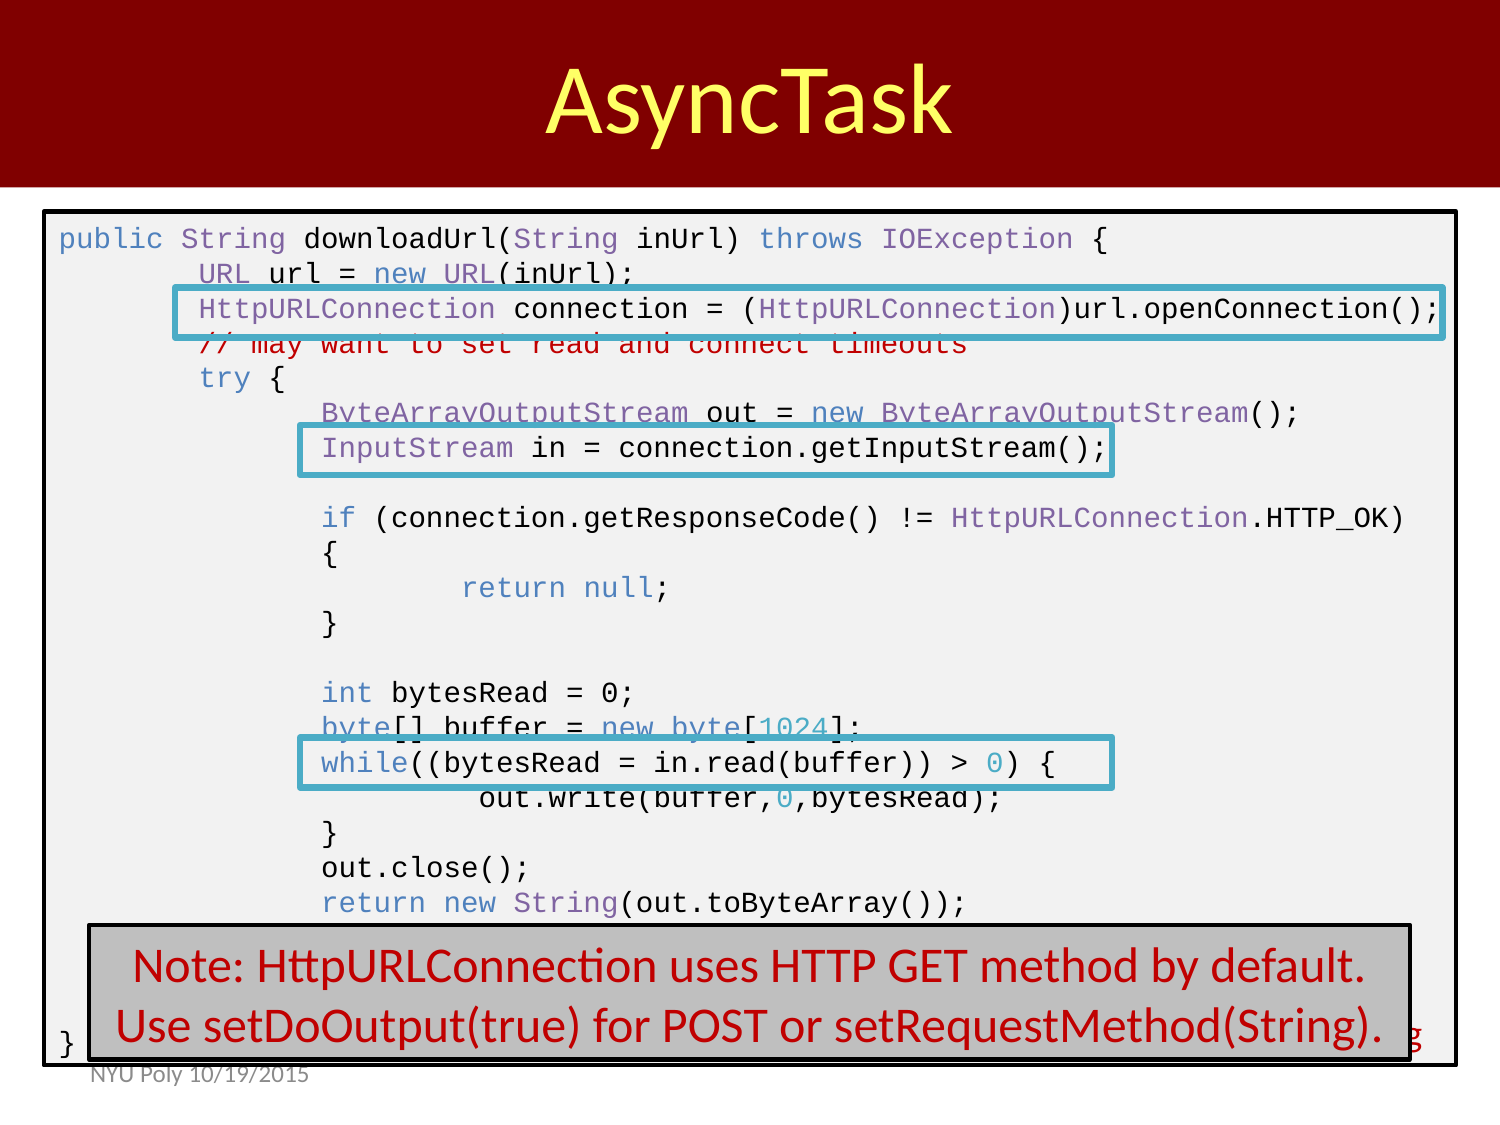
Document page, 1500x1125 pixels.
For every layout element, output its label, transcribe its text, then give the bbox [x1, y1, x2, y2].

text_box [298, 735, 1114, 790]
text_box public String downloadUrl(String inUrl) throws IOException { URL url = new URL(inUrl); HttpURLConnection connection = (HttpURLConnection)url.openConnection(); // may want to set read and connect timeouts try { ByteArrayOutputStream out = new ByteArrayOutputStream(); InputStream in = connection.getInputStream(); if (connection.getResponseCode() != HttpURLConnection.HTTP_OK) { return null; } int bytesRead = 0; byte[] buffer = new byte[1024]; while((bytesRead = in.read(buffer)) > 0) { out.write(buffer,0,bytesRead); } out.close(); return new String(out.toByteArray()); } finally { connection.disconnect(); // happens even if return occurred } } [43, 211, 1457, 1066]
text_box AsyncTask [0, 0, 1500, 190]
text_box [298, 423, 1114, 477]
text_box Note: HttpURLConnection uses HTTP GET method by default. Use setDoOutput(true) for POST or setRequestMethod(String). [89, 924, 1410, 1060]
text_box [173, 285, 1445, 340]
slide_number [75, 1066, 425, 1103]
text_box *Big Nerd Ranch Guide: Android Programming [703, 1001, 1439, 1062]
